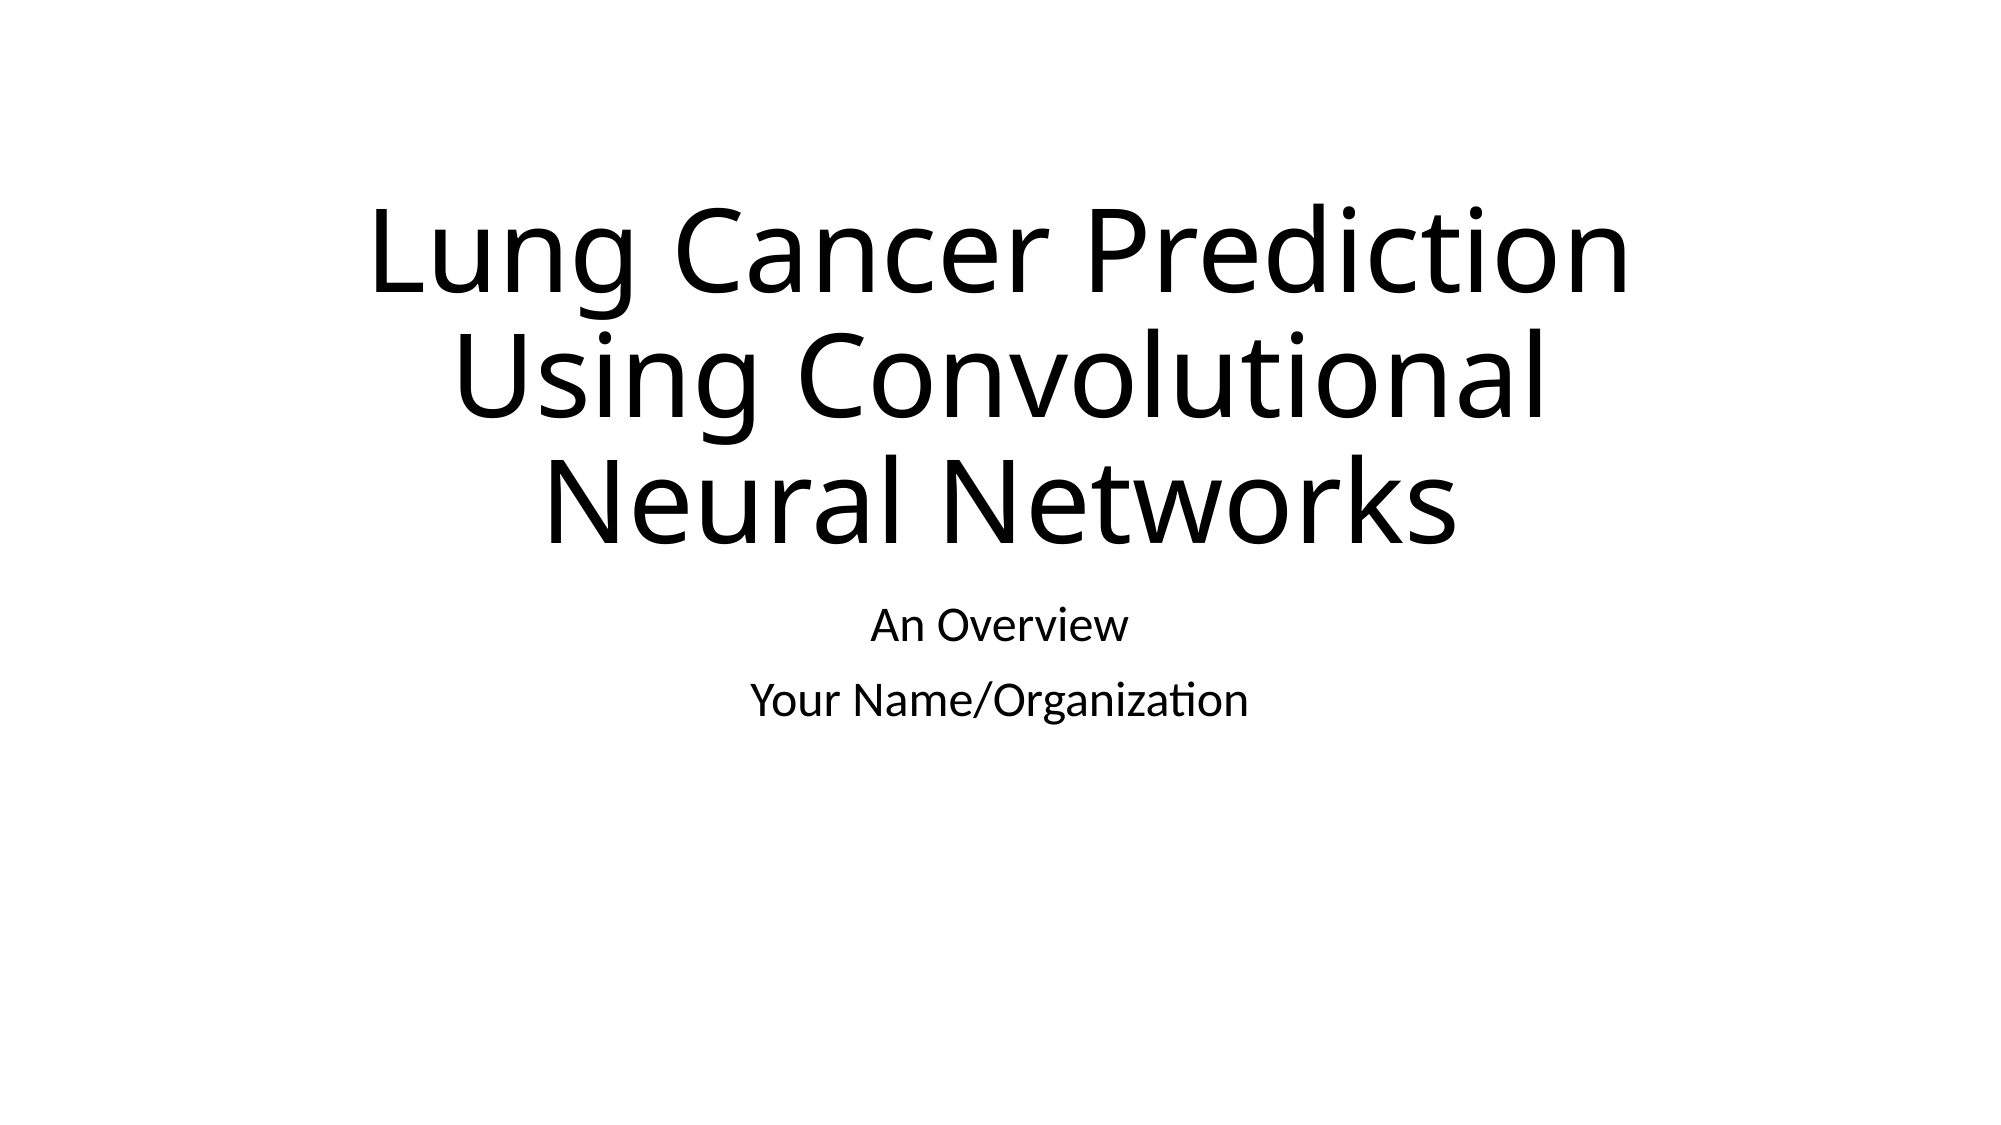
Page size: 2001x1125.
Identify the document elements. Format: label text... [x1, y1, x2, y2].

subtitle An Overview Your Name/Organization [249, 590, 1750, 863]
title Lung Cancer Prediction Using Convolutional Neural Networks [249, 184, 1750, 576]
